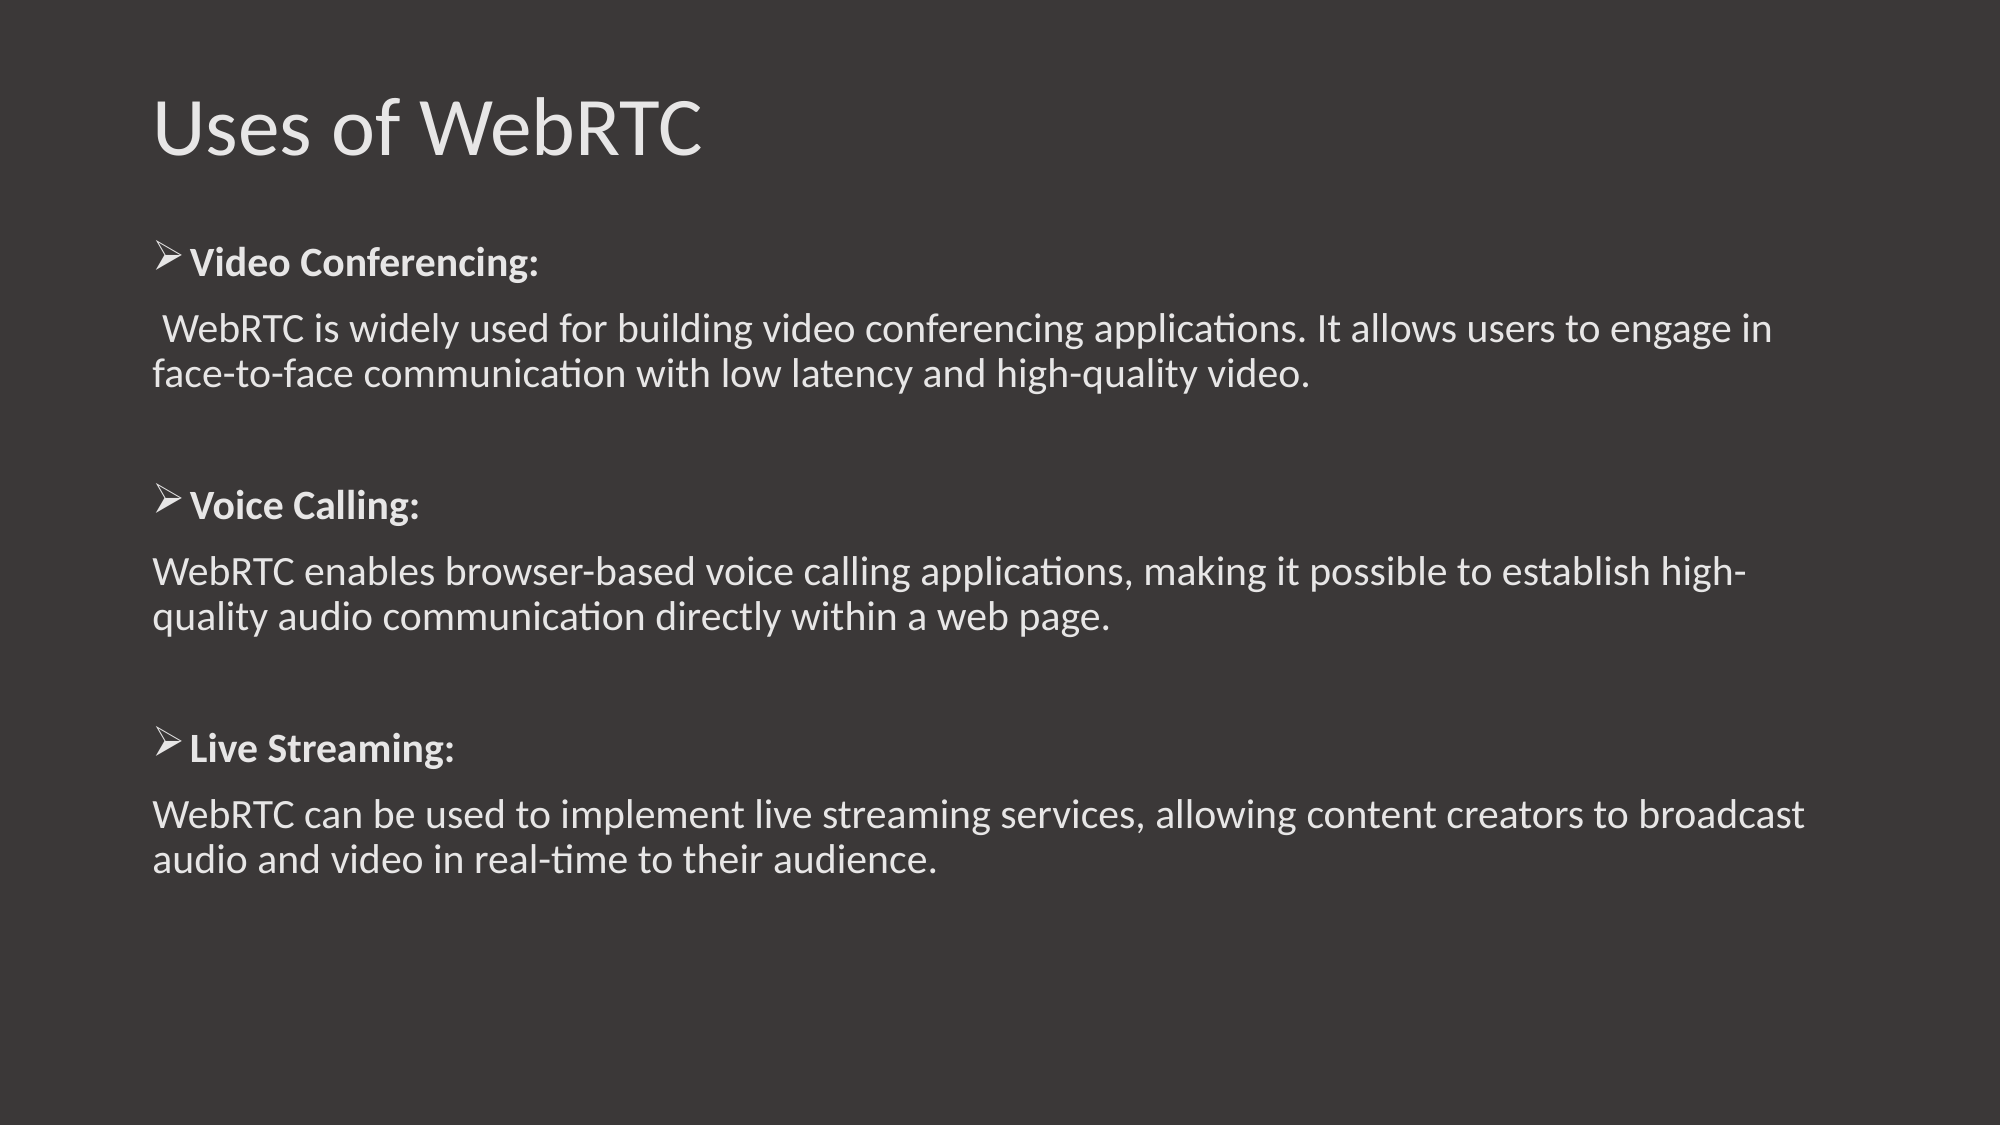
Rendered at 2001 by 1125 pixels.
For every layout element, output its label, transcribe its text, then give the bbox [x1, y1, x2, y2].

list Video Conferencing: WebRTC is widely used for building video conferencing applications. It allows users to engage in face-to-face communication with low latency and high-quality video. Voice Calling: WebRTC enables browser-based voice calling applications, making it possible to establish high-quality audio communication directly within a web page. Live Streaming: WebRTC can be used to implement live streaming services, allowing content creators to broadcast audio and video in real-time to their audience. [137, 233, 1863, 947]
title Uses of WebRTC [137, 59, 1863, 197]
